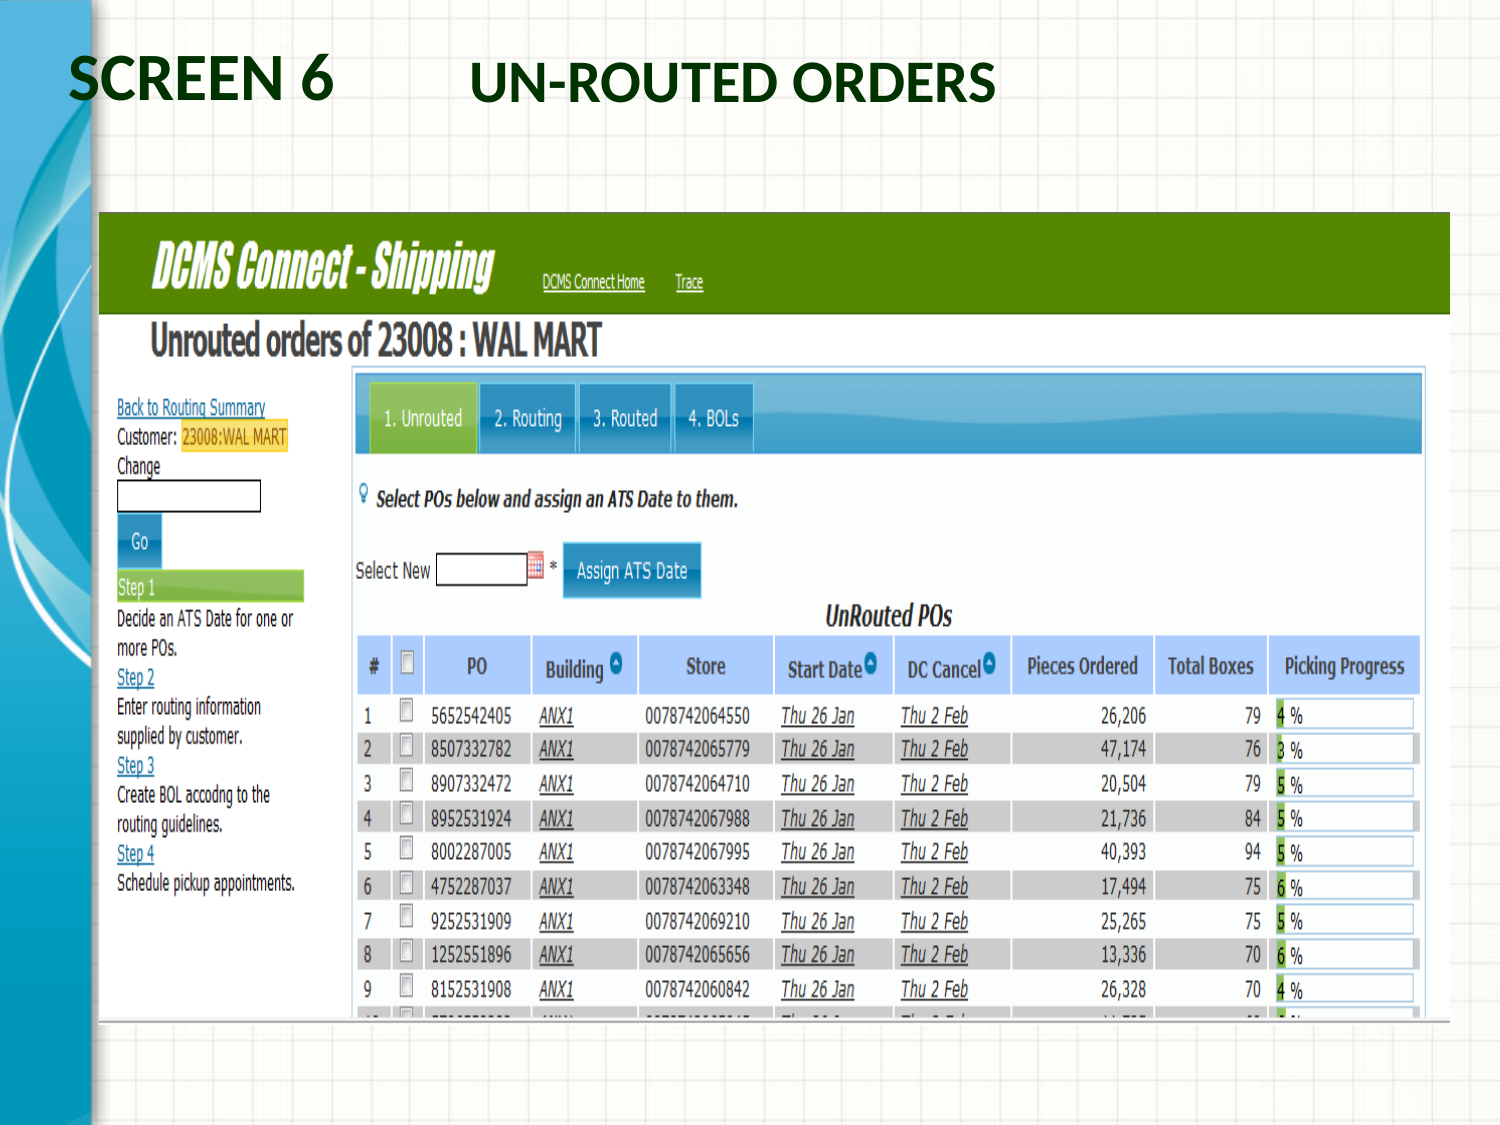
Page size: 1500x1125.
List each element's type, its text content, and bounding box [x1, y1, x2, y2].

picture [0, 0, 1500, 1125]
text_box Un-routed orders [441, 33, 1013, 147]
text_box Screen 6 [12, 24, 350, 163]
